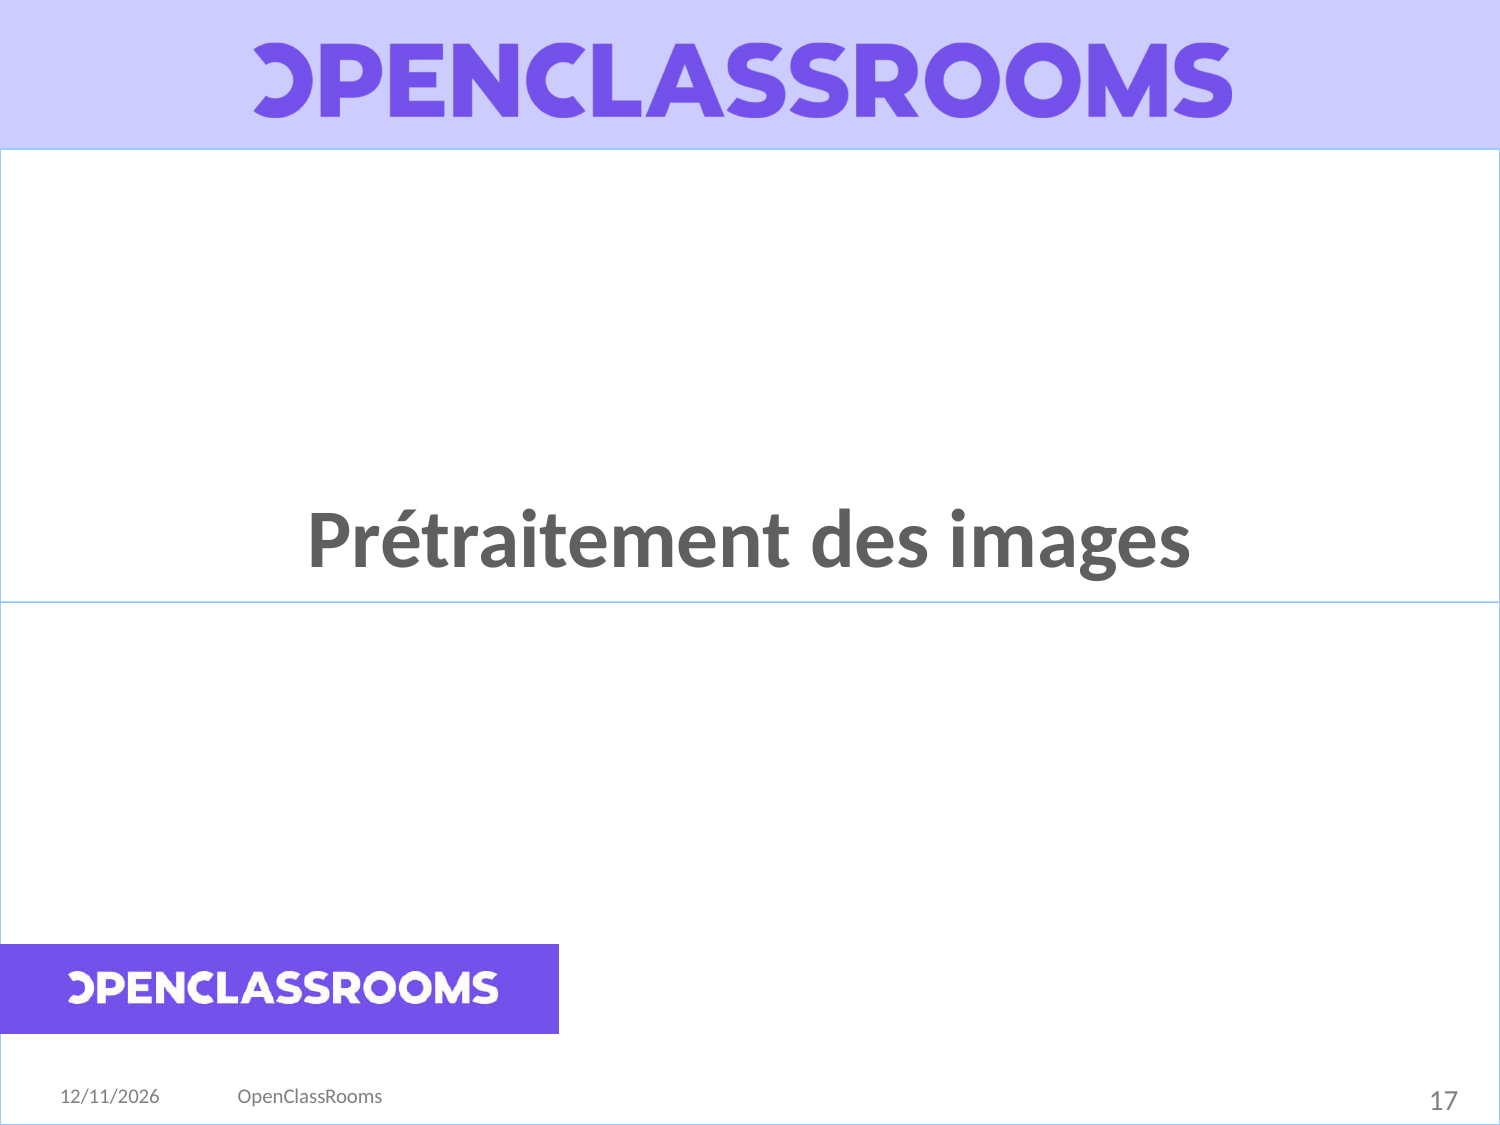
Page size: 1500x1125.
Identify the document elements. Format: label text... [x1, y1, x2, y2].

title Prétraitement des images [0, 500, 1500, 584]
footer OpenClassRooms [237, 1084, 391, 1109]
picture [0, 944, 559, 1034]
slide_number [59, 1084, 163, 1109]
slide_number 17 [1406, 1084, 1459, 1118]
picture [254, 43, 1231, 118]
